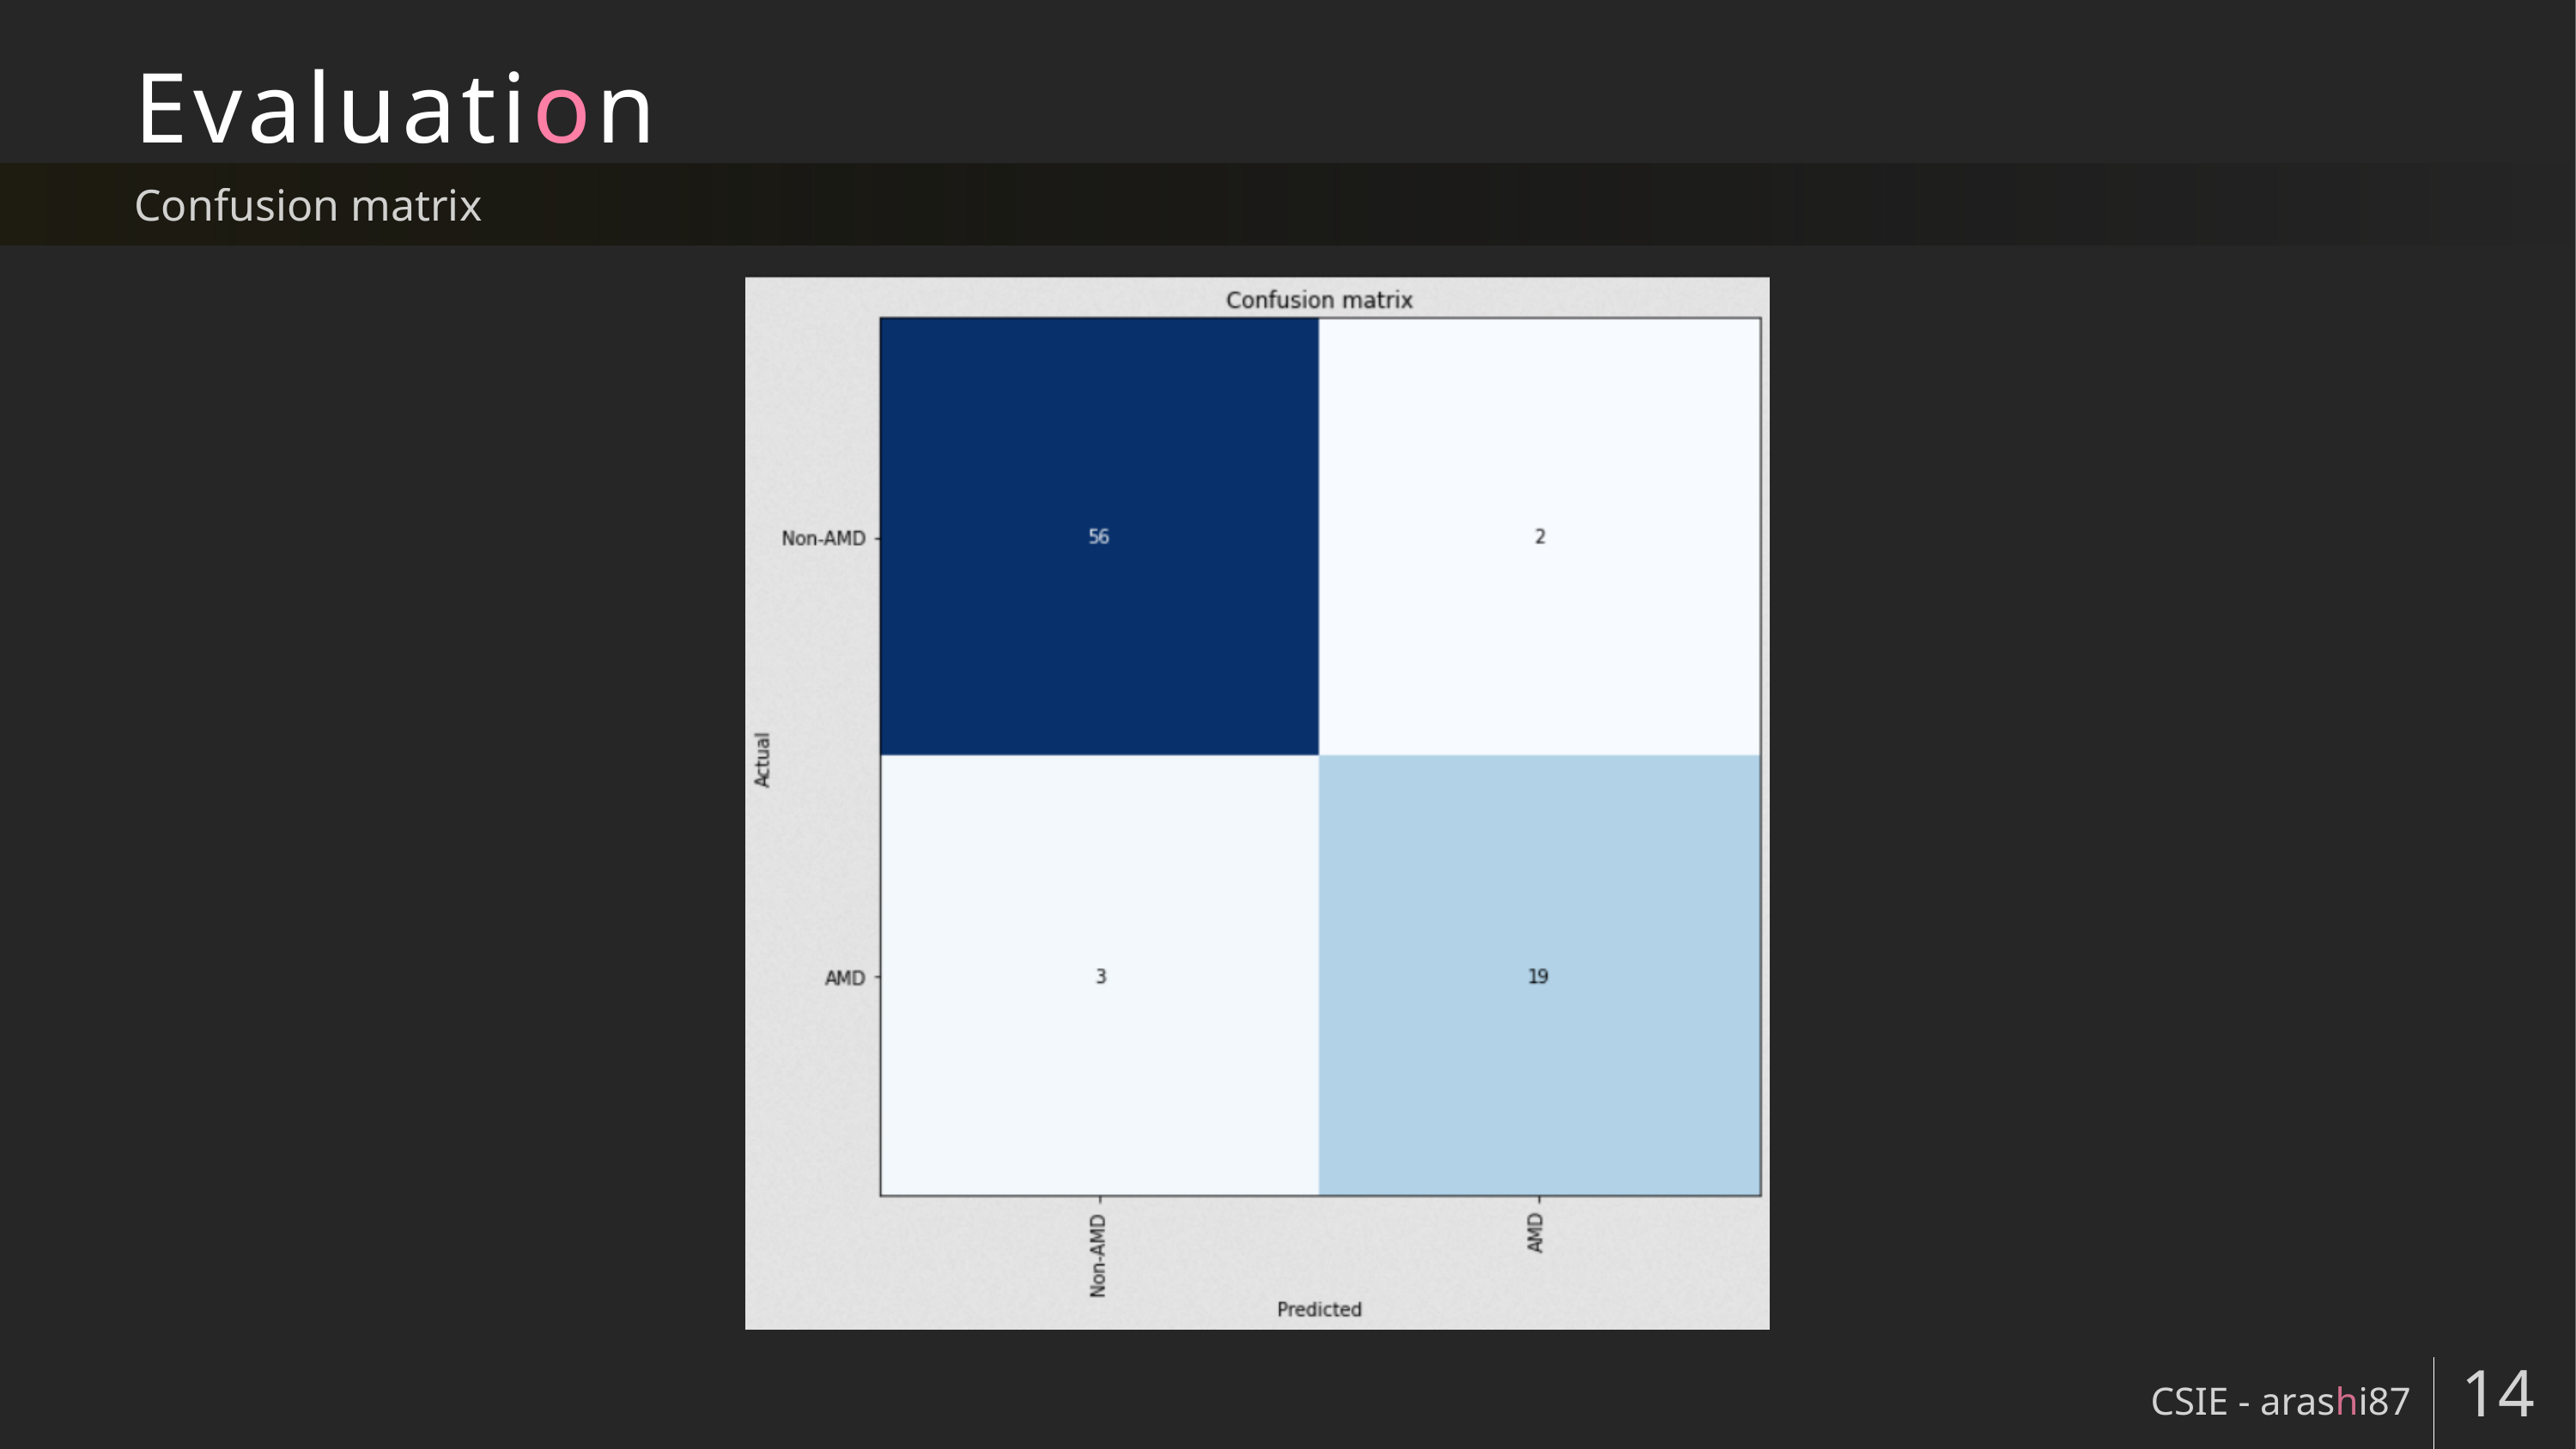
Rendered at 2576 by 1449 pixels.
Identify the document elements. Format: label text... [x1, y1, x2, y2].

picture [745, 275, 1770, 1331]
title Evaluation [111, 0, 2430, 174]
slide_number 14 [2438, 1357, 2576, 1434]
footer CSIE - arashi87 [922, 1356, 2434, 1434]
list Confusion matrix [111, 167, 2404, 248]
